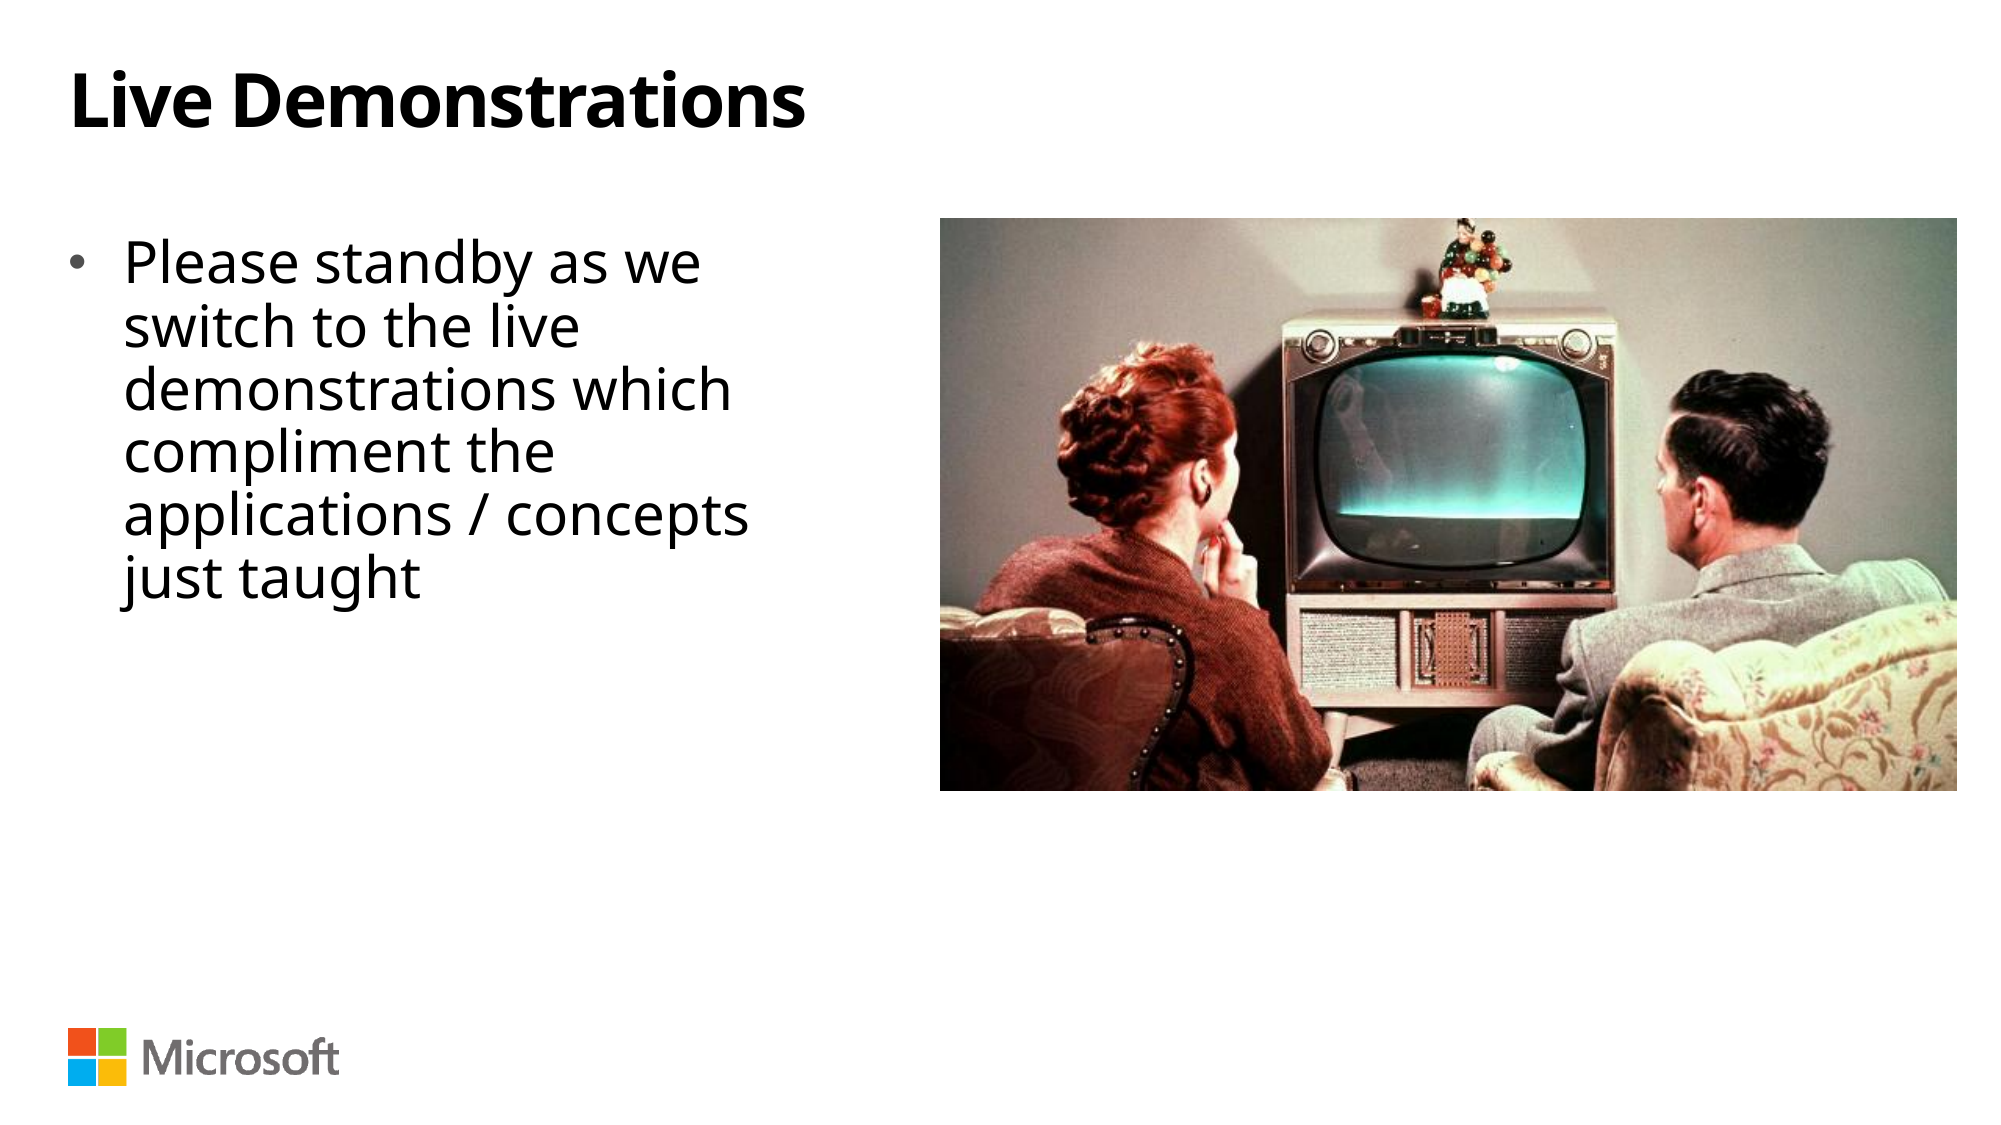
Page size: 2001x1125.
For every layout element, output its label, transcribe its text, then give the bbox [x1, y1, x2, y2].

list Please standby as we switch to the live demonstrations which compliment the applications / concepts just taught [44, 218, 861, 925]
picture [940, 218, 1957, 791]
picture [68, 1028, 339, 1086]
title Live Demonstrations [44, 47, 1957, 196]
